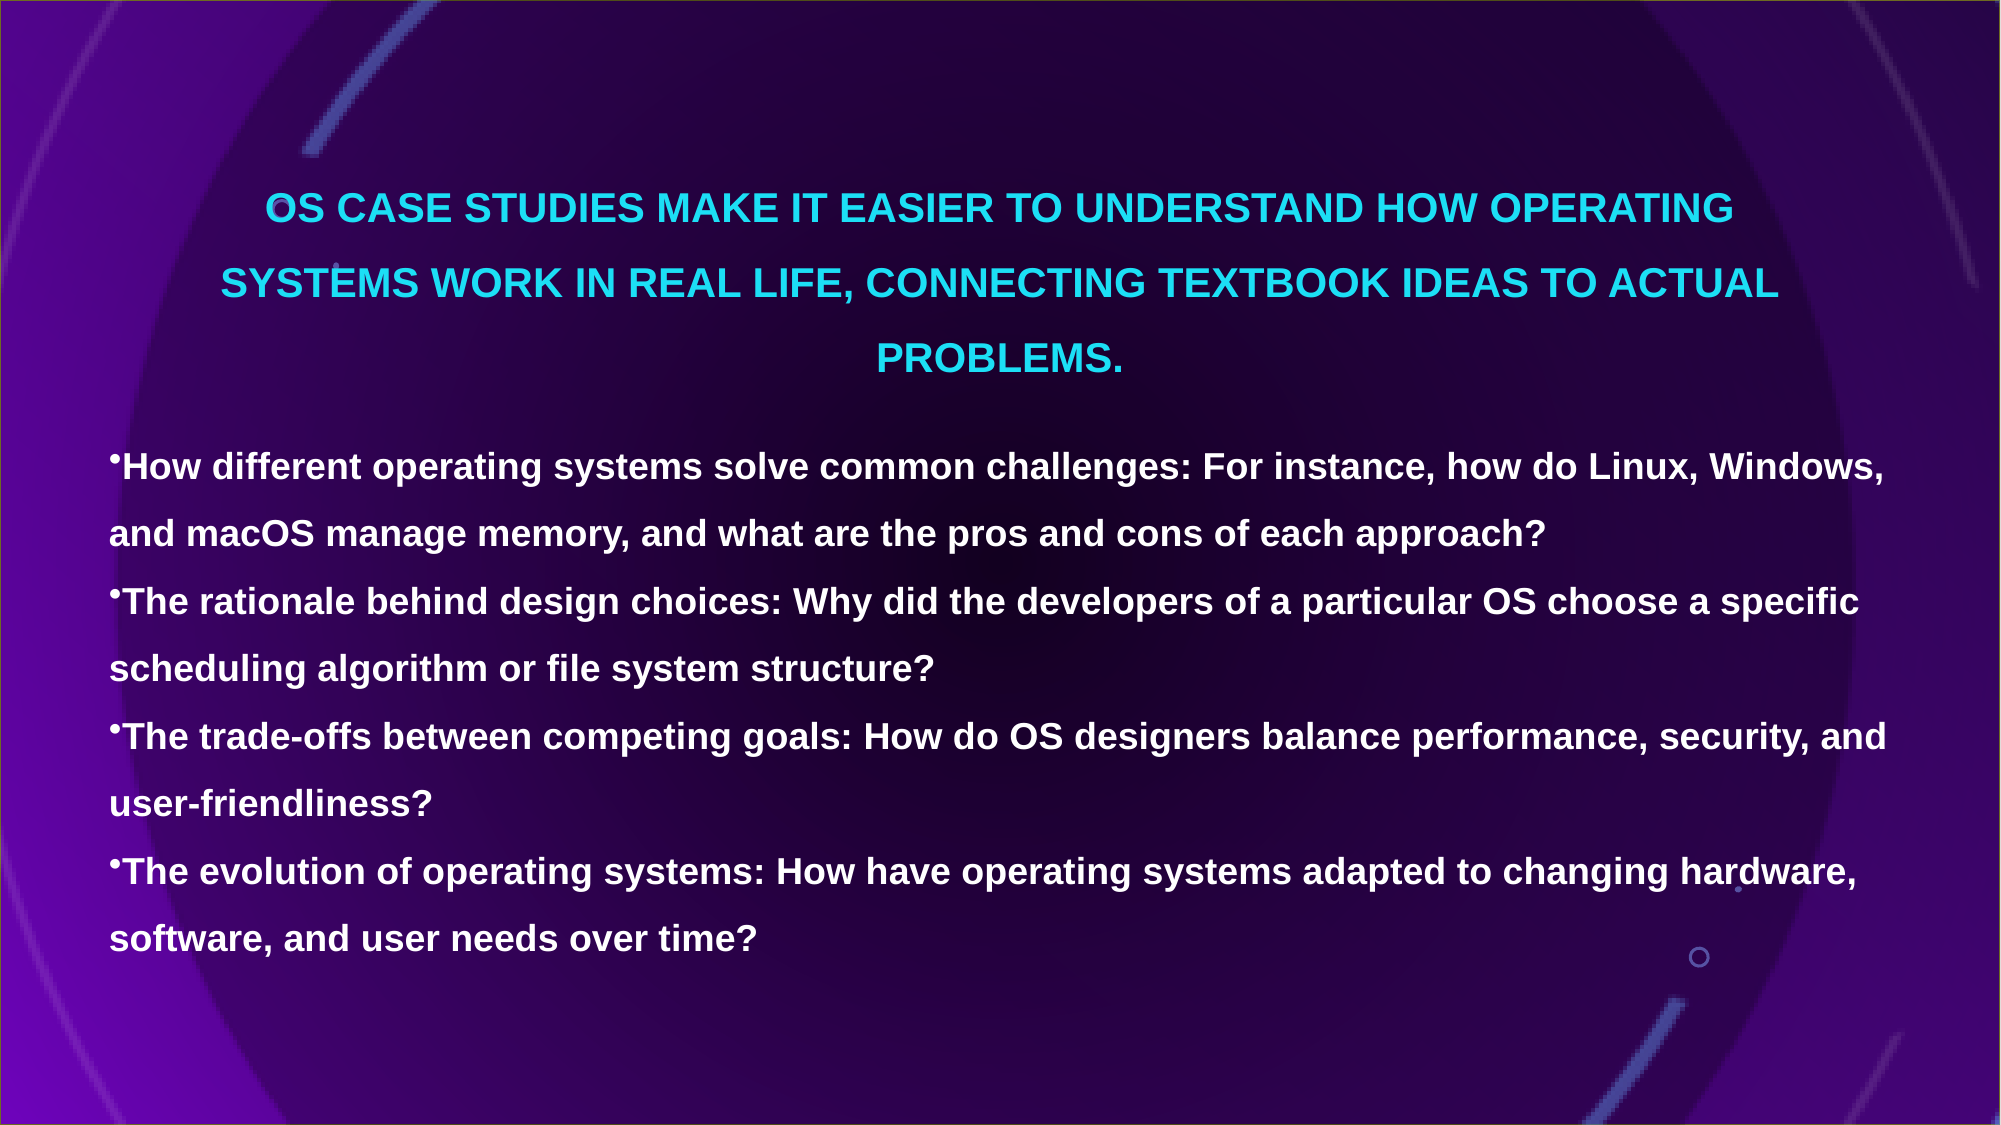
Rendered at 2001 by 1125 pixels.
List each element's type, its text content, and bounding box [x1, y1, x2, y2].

subtitle How different operating systems solve common challenges: For instance, how do Linux, Windows, and macOS manage memory, and what are the pros and cons of each approach? The rationale behind design choices: Why did the developers of a particular OS choose a specific scheduling algorithm or file system structure? The trade-offs between competing goals: How do OS designers balance performance, security, and user-friendliness? The evolution of operating systems: How have operating systems adapted to changing hardware, software, and user needs over time? [94, 355, 1906, 1023]
title OS case studies make it easier to understand how operating systems work in real life, connecting textbook ideas to actual problems. [173, 204, 1827, 355]
picture [0, 0, 2000, 1125]
